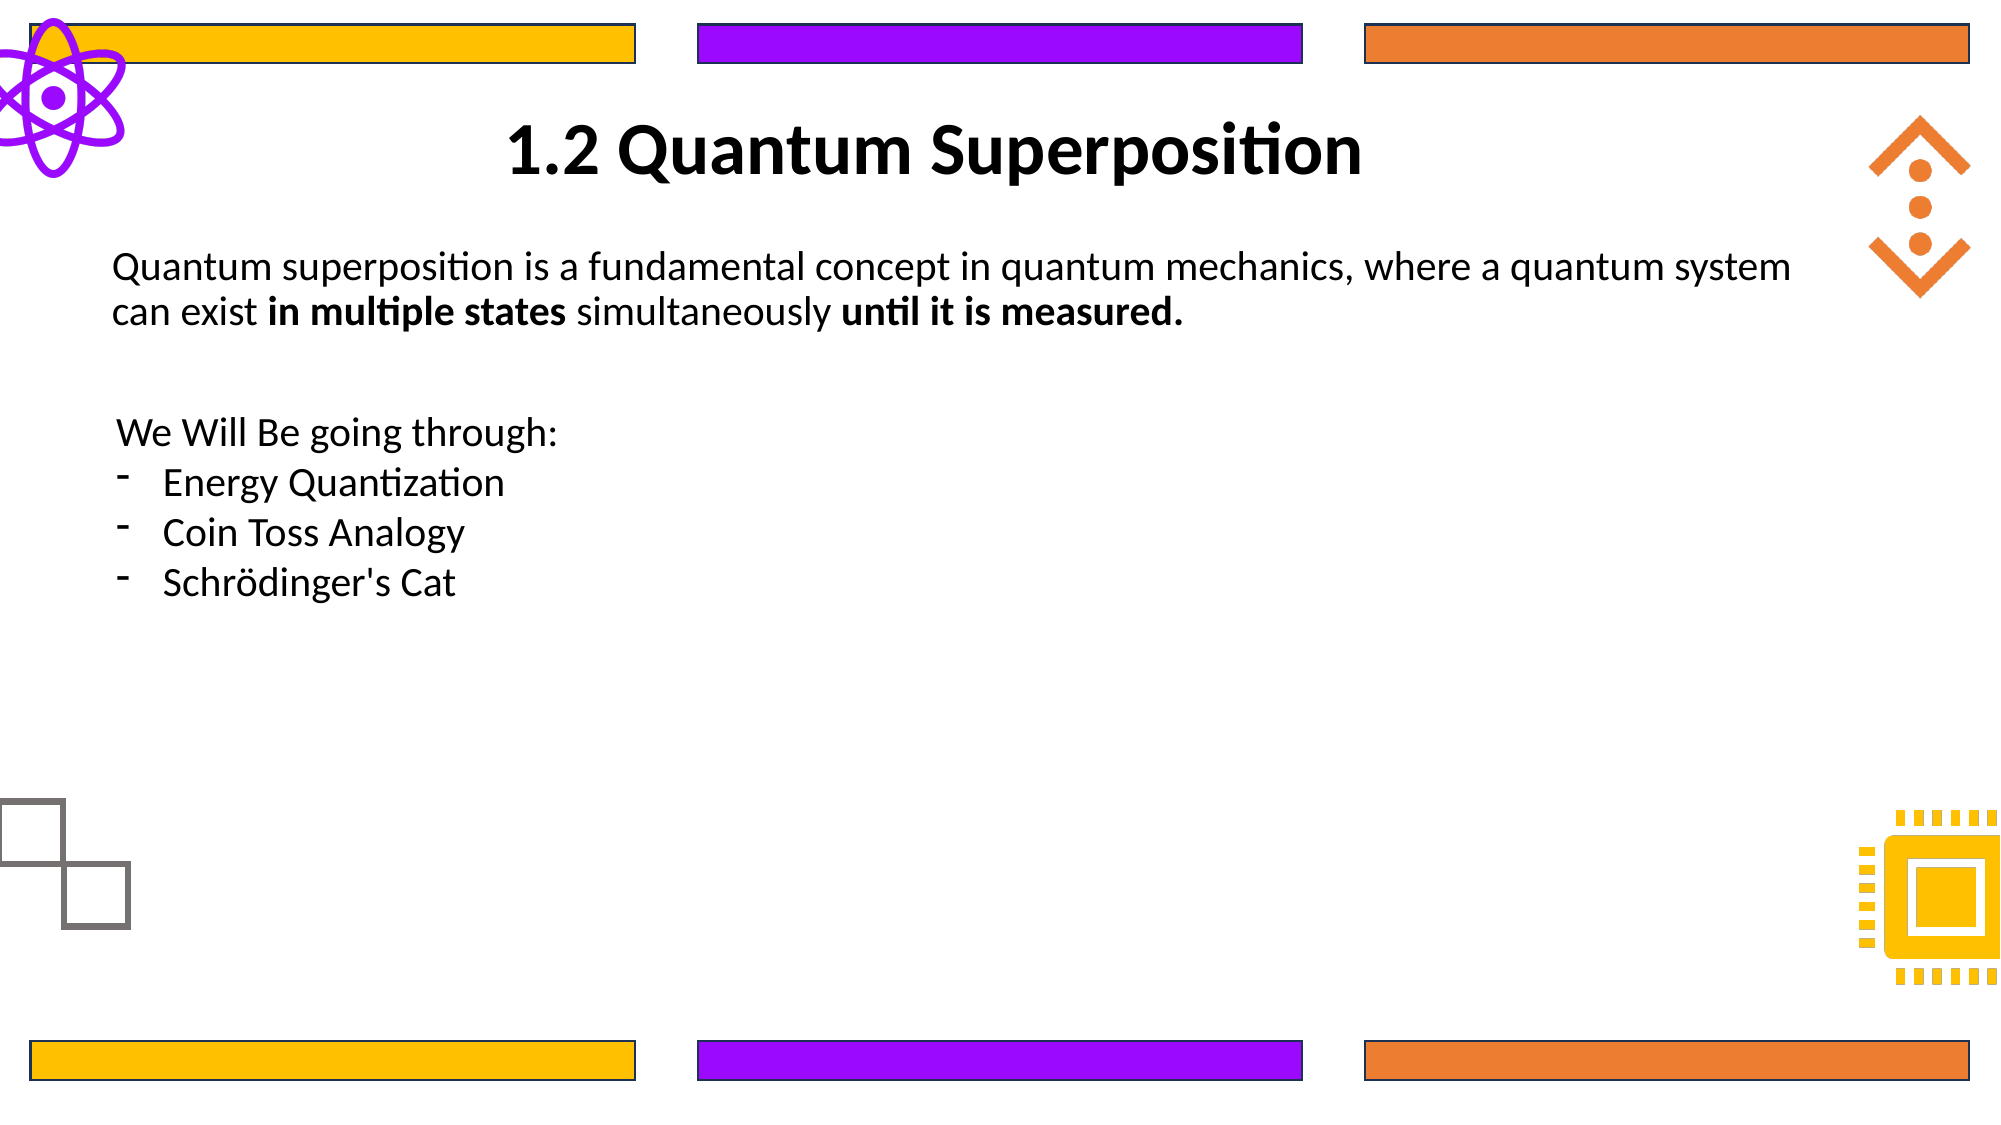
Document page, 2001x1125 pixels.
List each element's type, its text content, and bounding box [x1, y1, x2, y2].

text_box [30, 1041, 1970, 1080]
picture [1836, 787, 2000, 1007]
picture [1810, 97, 2000, 317]
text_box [150, 24, 1970, 64]
text_box We Will Be going through: Energy Quantization Coin Toss Analogy Schrödinger's Cat [101, 397, 1168, 613]
title 1.2 Quantum Superposition [278, 75, 1592, 199]
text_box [0, 739, 129, 927]
subtitle Quantum superposition is a fundamental concept in quantum mechanics, where a quantum system can exist in multiple states simultaneously until it is measured. [96, 237, 1811, 390]
picture [0, 1, 150, 194]
